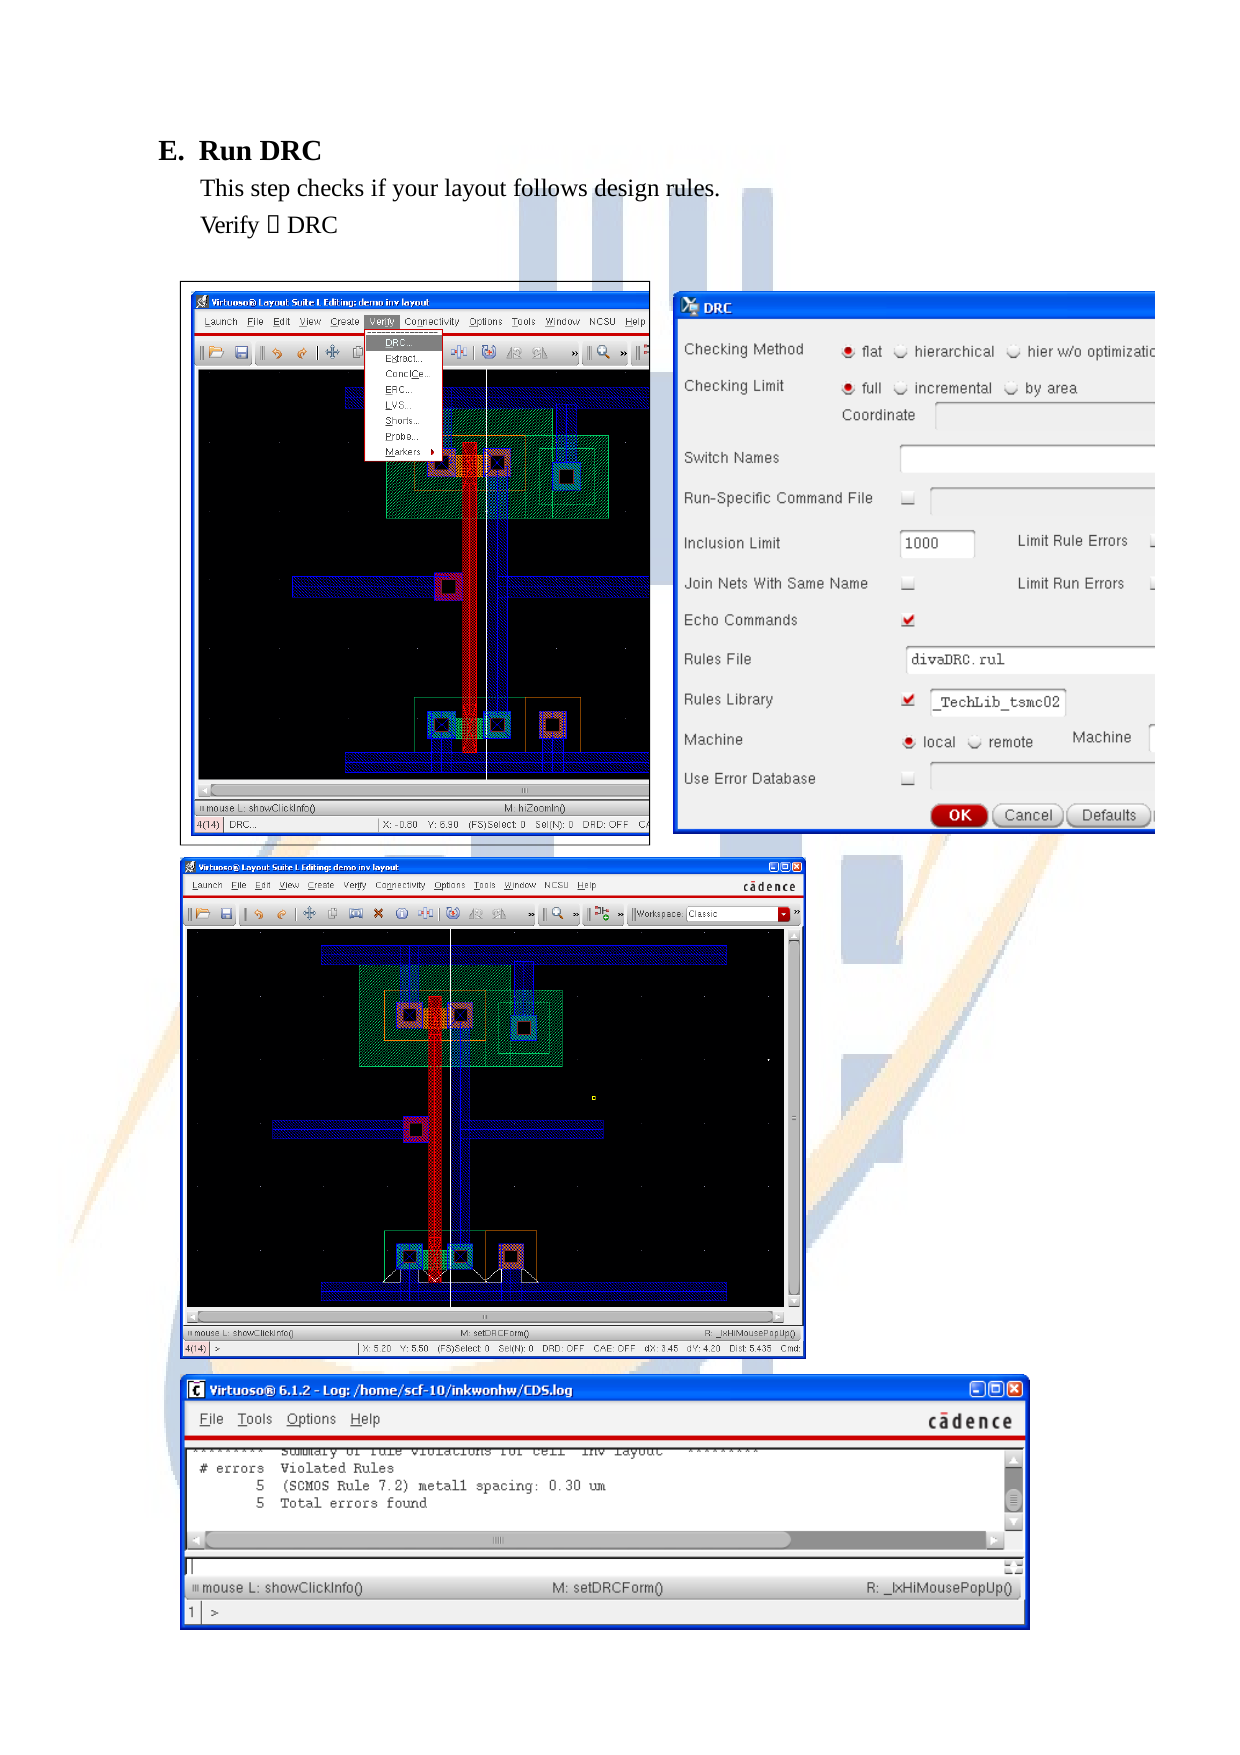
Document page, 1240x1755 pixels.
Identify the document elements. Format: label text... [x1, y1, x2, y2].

picture [179, 857, 806, 1360]
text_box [179, 280, 651, 846]
picture [179, 1374, 1031, 1630]
picture [672, 291, 1156, 834]
text_box E. Run DRC This step checks if your layout follows design rules. Verify  DRC [156, 123, 724, 239]
